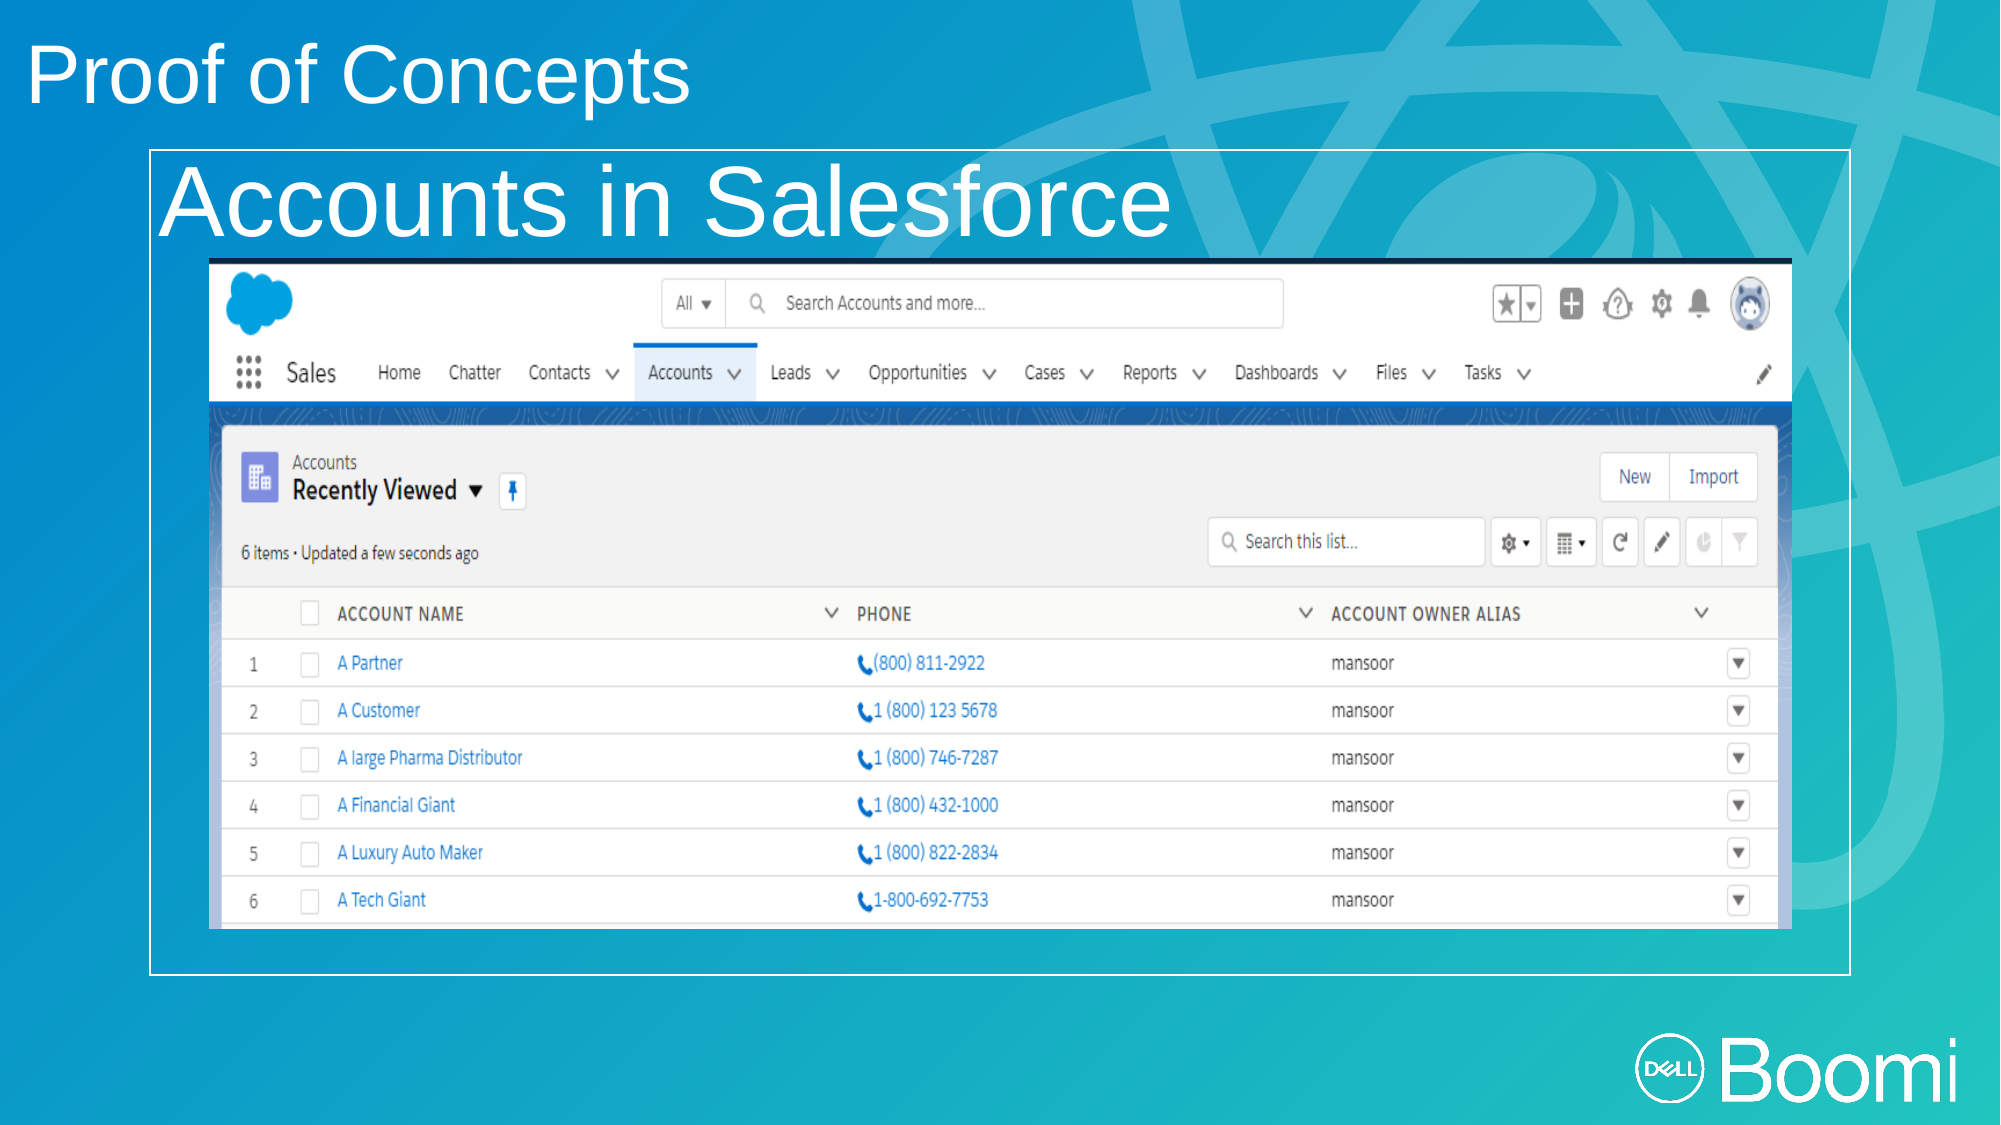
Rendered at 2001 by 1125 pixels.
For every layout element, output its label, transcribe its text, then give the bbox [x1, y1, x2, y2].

text_box Proof of Concepts [25, 11, 872, 122]
picture [210, 258, 1792, 929]
text_box Accounts in Salesforce [158, 142, 1884, 259]
